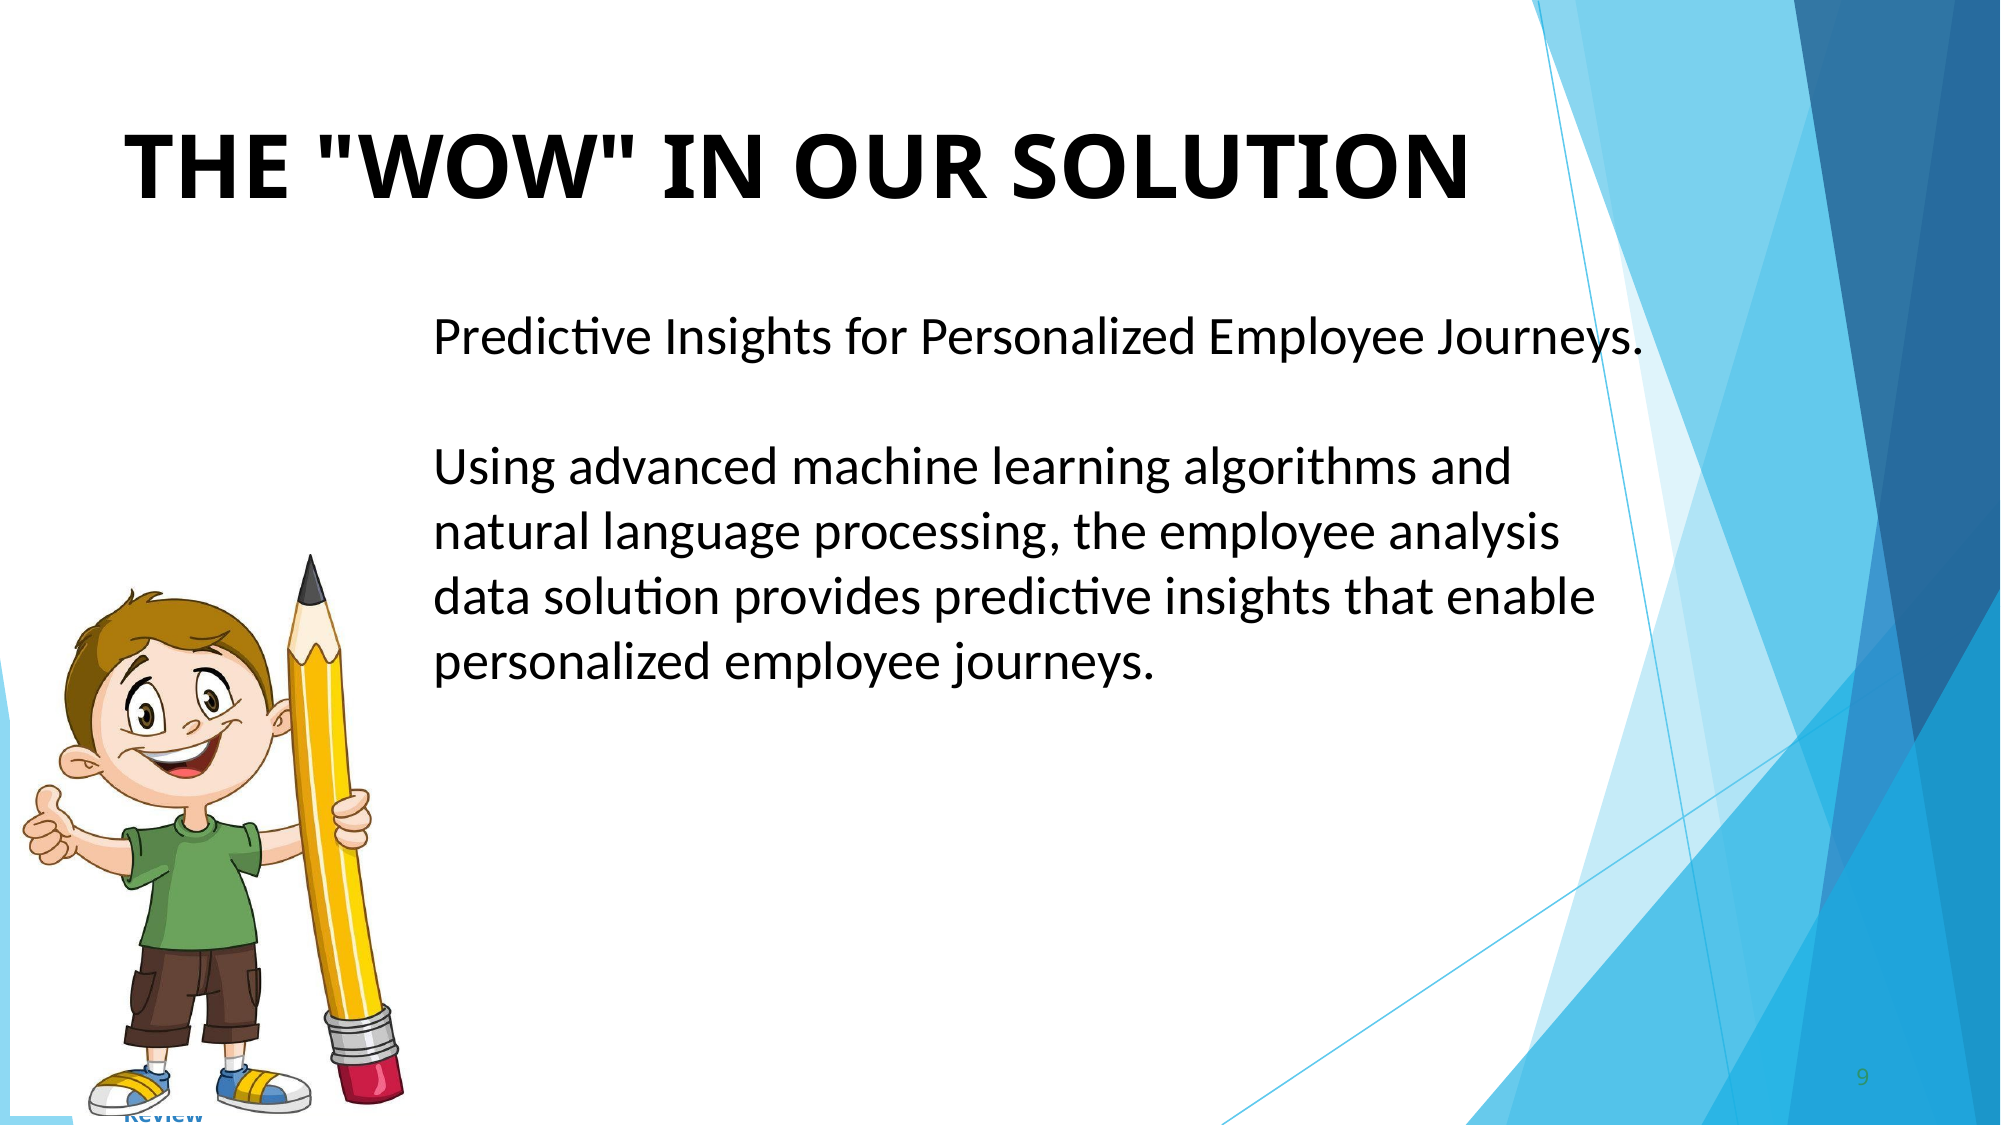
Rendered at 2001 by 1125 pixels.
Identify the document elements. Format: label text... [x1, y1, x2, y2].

title THE "WOW" IN OUR SOLUTION [121, 107, 1513, 298]
text_box ‹#› [1849, 1061, 1888, 1095]
text_box [1663, 386, 1850, 543]
text_box Predictive Insights for Personalized Employee Journeys. Using advanced machine learning algorithms and natural language processing, the employee analysis data solution provides predictive insights that enable personalized employee journeys. [418, 285, 1663, 1092]
picture [10, 554, 416, 1116]
